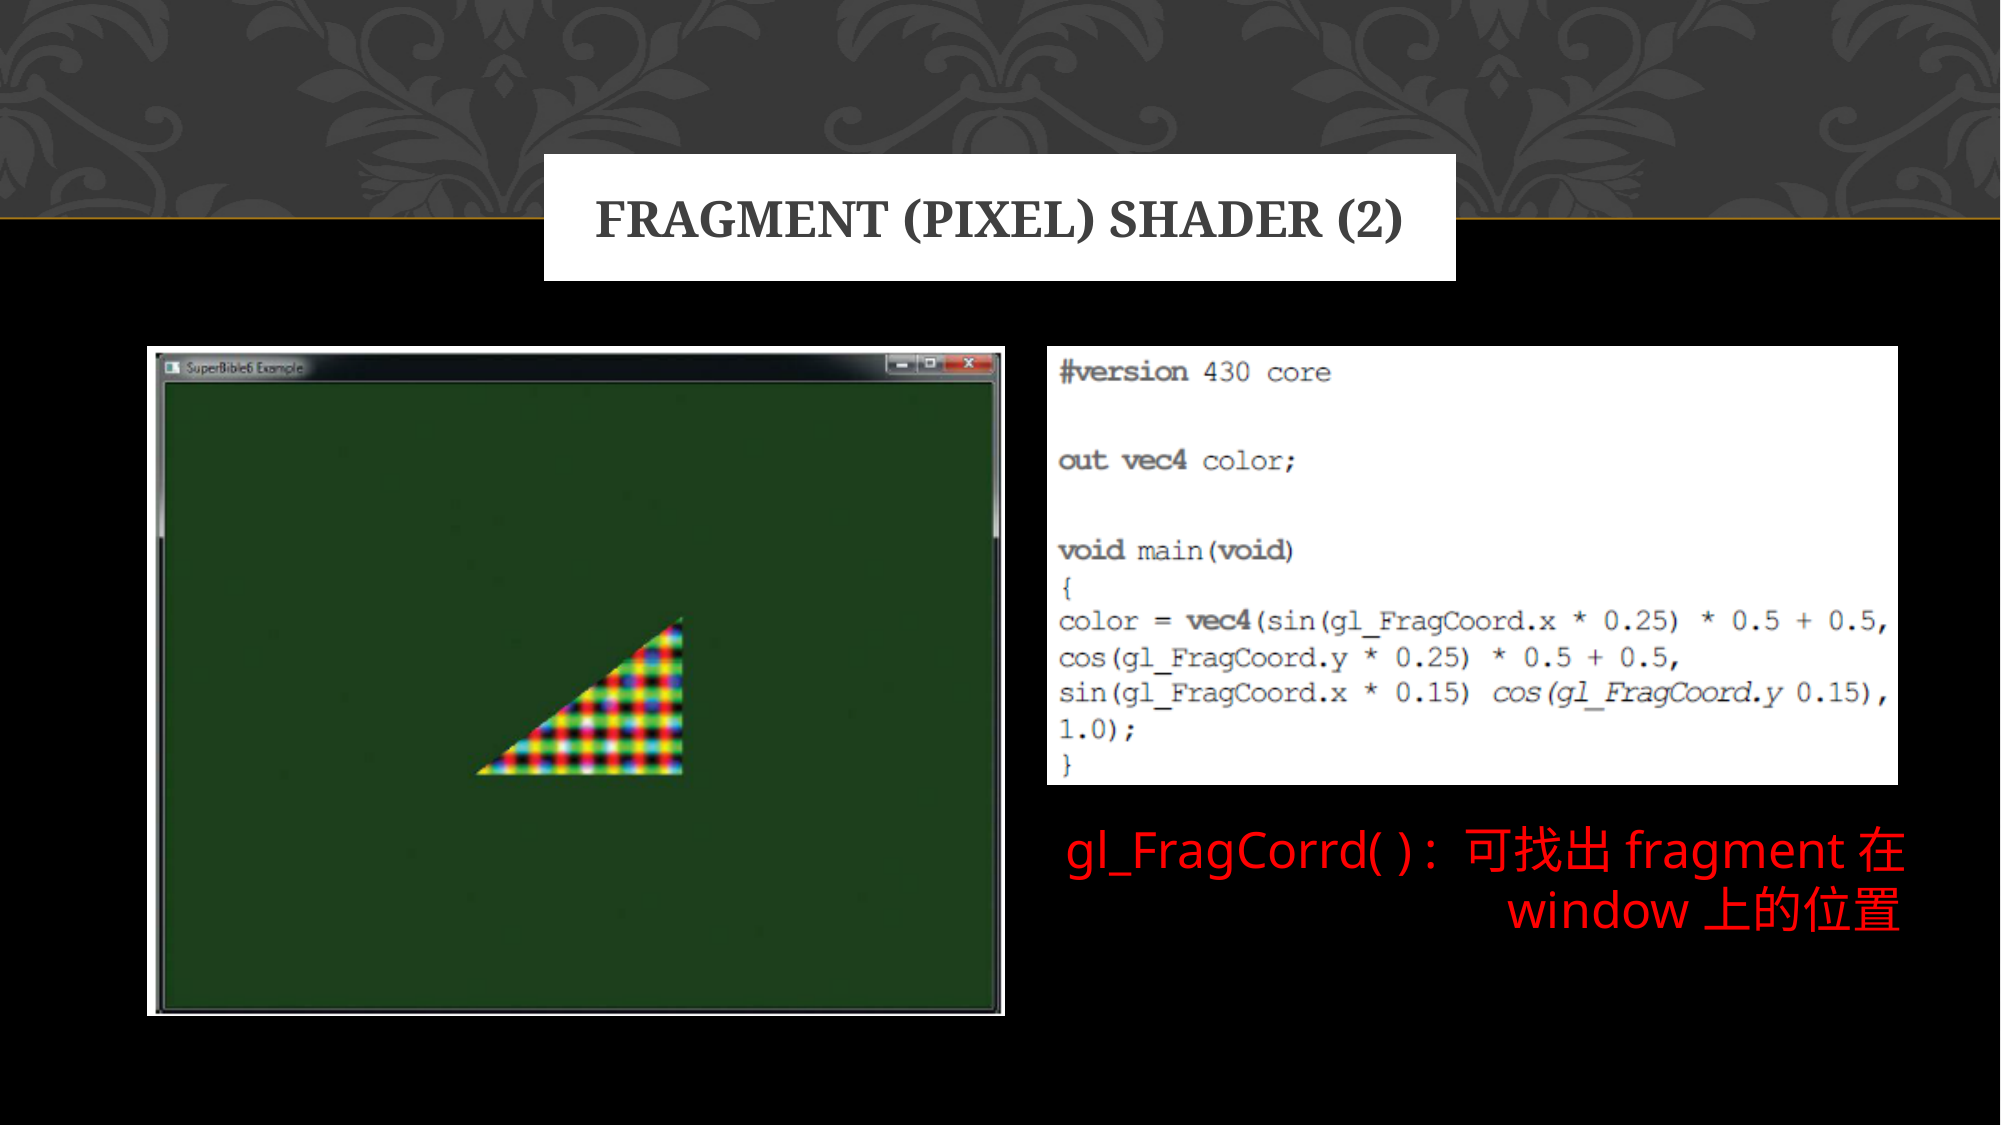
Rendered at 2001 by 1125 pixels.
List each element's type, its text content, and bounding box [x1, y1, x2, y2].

picture [1047, 346, 1898, 785]
text_box gl_FragCorrd( ) : 可找出fragment在 window上的位置 [1050, 810, 1923, 946]
title Fragment (pixel) Shader (2) [544, 154, 1456, 281]
picture [147, 346, 1006, 1016]
